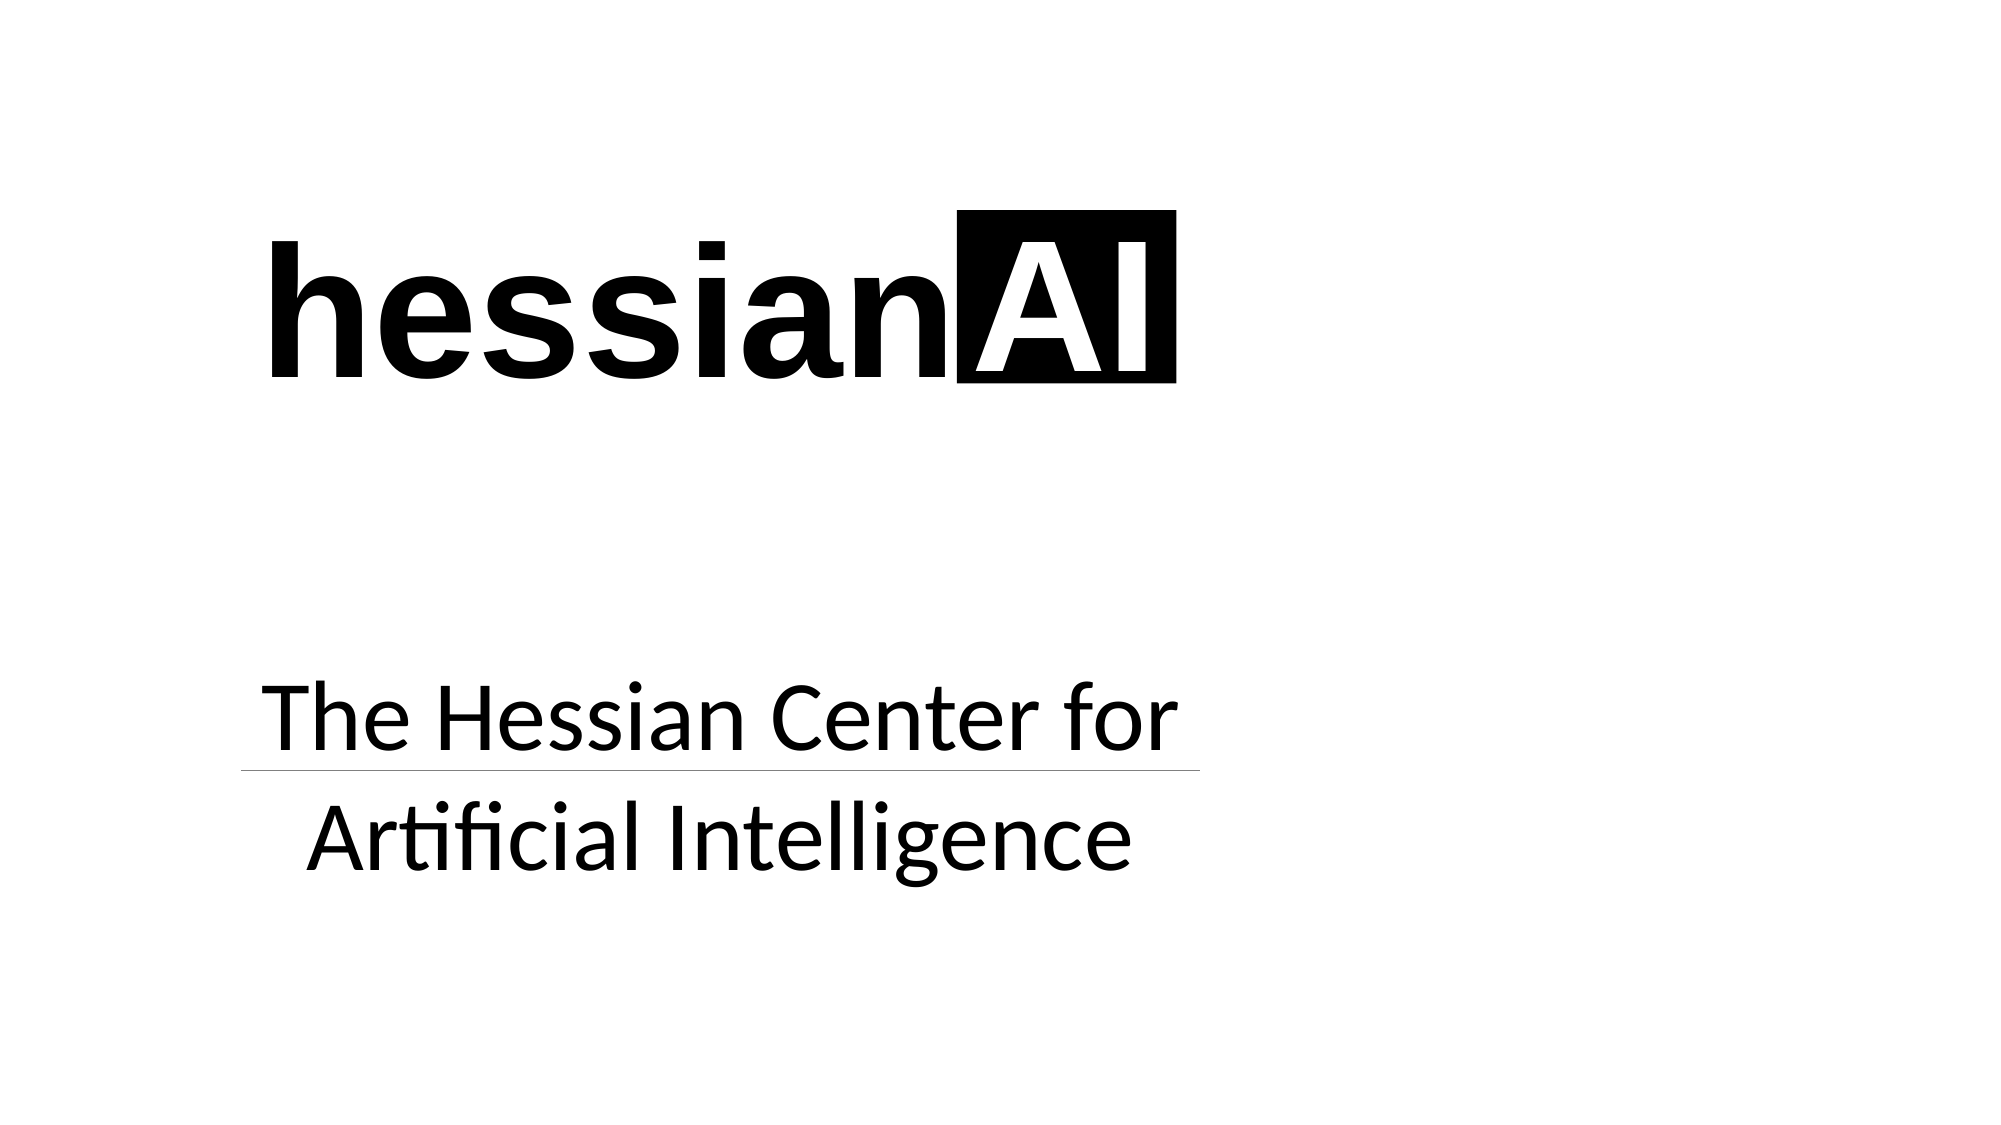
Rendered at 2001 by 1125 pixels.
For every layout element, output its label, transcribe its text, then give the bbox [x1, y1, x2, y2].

text_box The Hessian Center for Artificial Intelligence [240, 642, 1201, 771]
text_box The Hessian Center for Artificial Intelligence [240, 772, 1201, 898]
text_box hessian [244, 183, 973, 423]
text_box AI [956, 210, 1177, 384]
